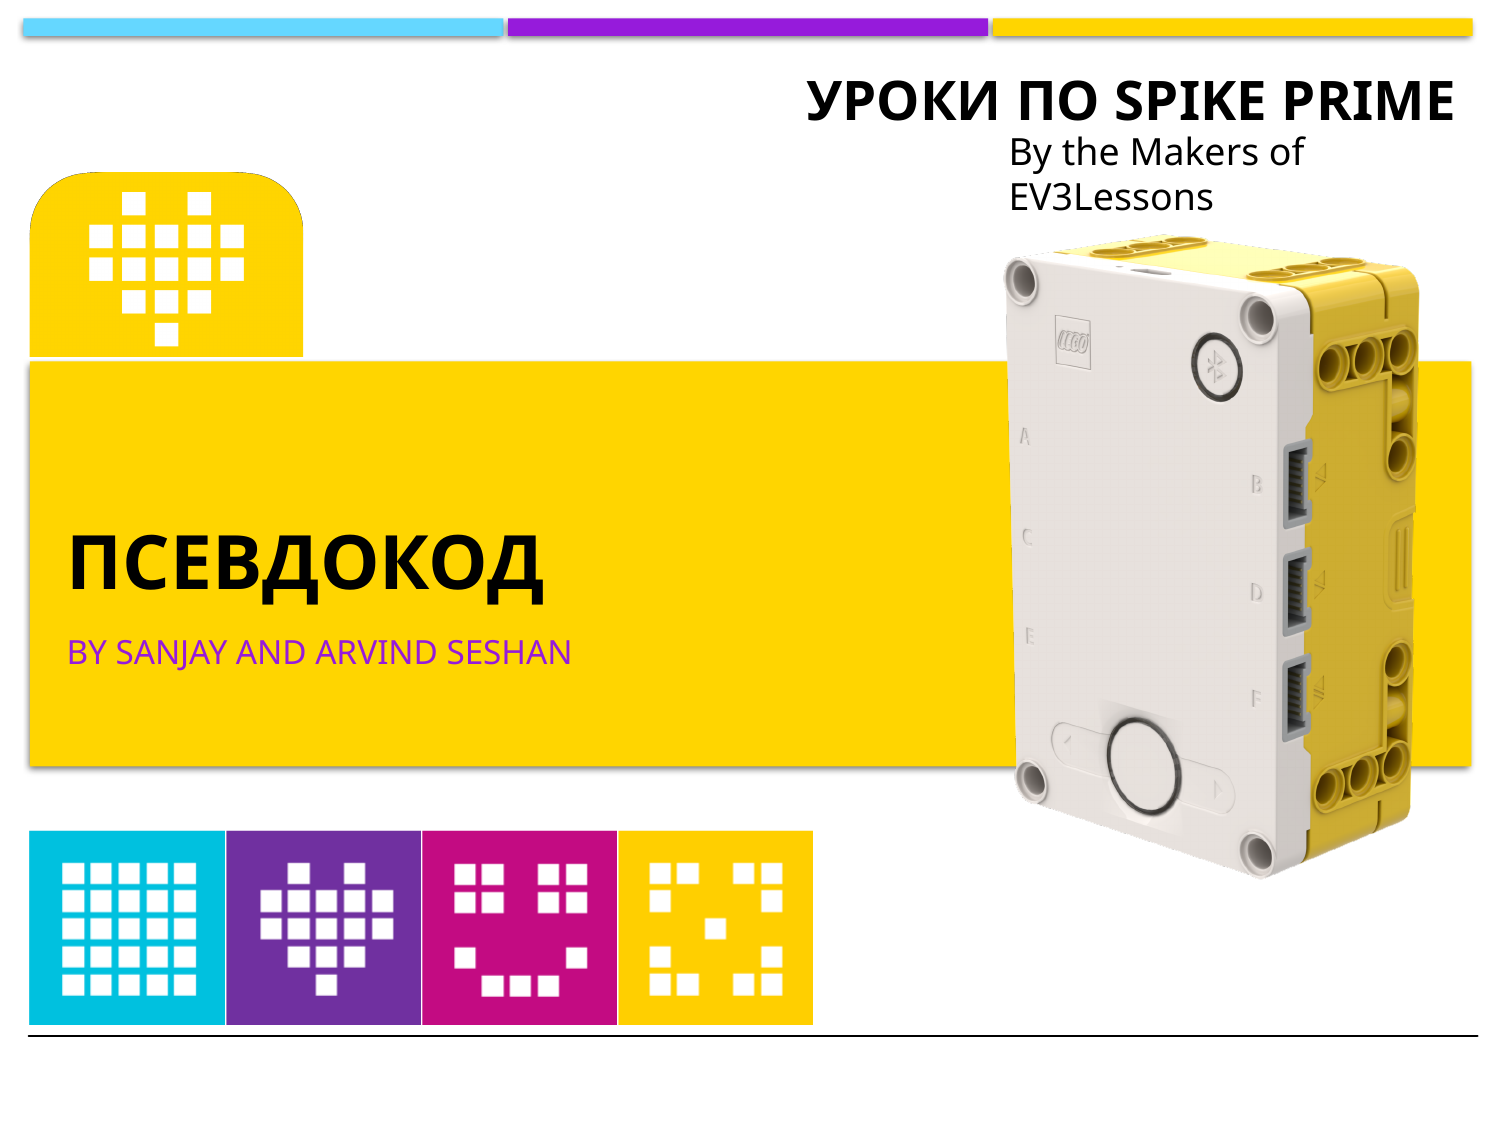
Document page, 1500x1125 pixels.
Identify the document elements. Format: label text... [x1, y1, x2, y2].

text_box By sanjay and Arvind Seshan [51, 623, 994, 721]
picture [993, 271, 1433, 890]
text_box By the Makers of EV3Lessons [993, 120, 1472, 271]
picture [29, 172, 304, 357]
title Псевдокод [51, 425, 1006, 673]
picture [29, 829, 813, 1025]
